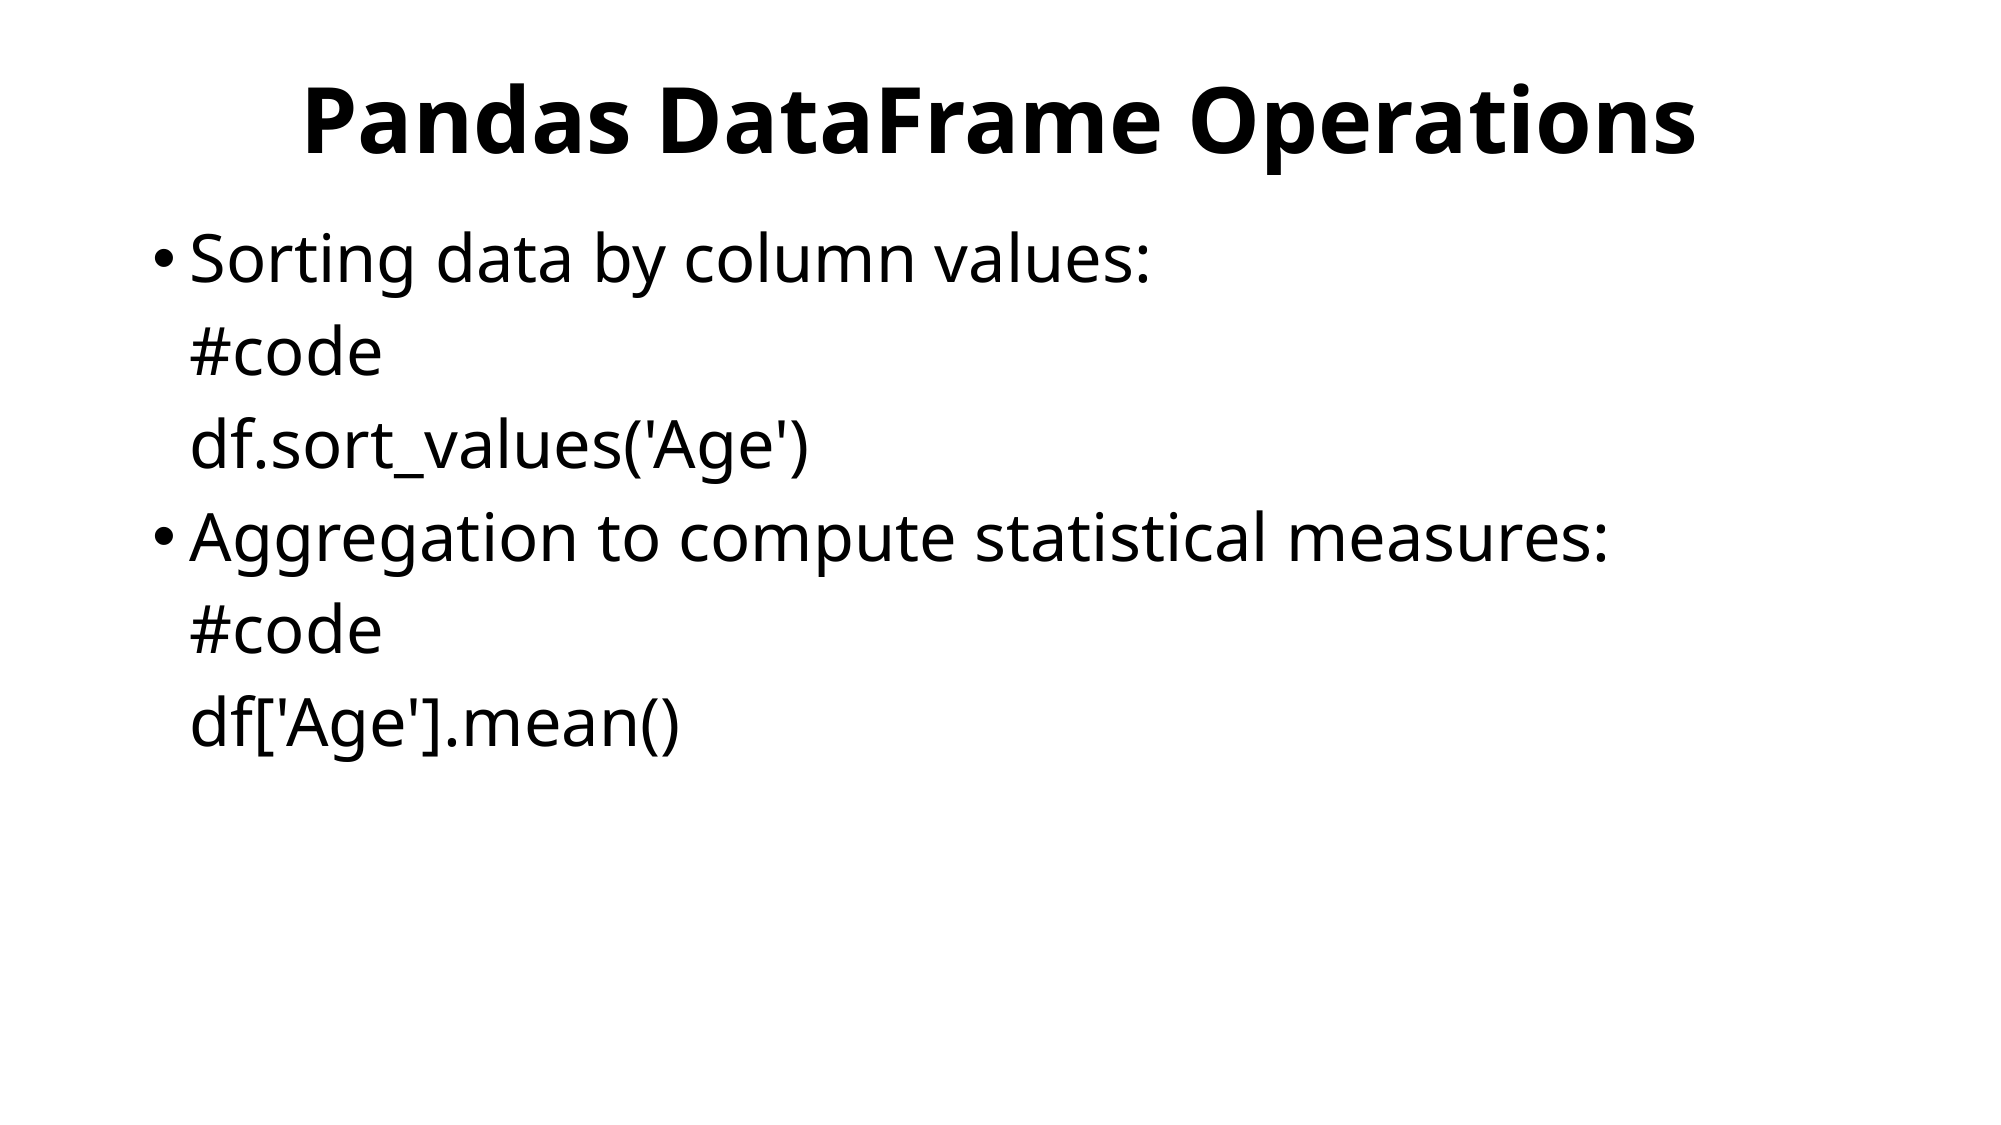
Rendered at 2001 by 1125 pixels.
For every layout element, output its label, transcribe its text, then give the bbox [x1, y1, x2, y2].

list Sorting data by column values: #code df.sort_values('Age') Aggregation to compute statistical measures: #code df['Age'].mean() [136, 217, 1826, 1014]
title Pandas DataFrame Operations [136, 59, 1863, 188]
